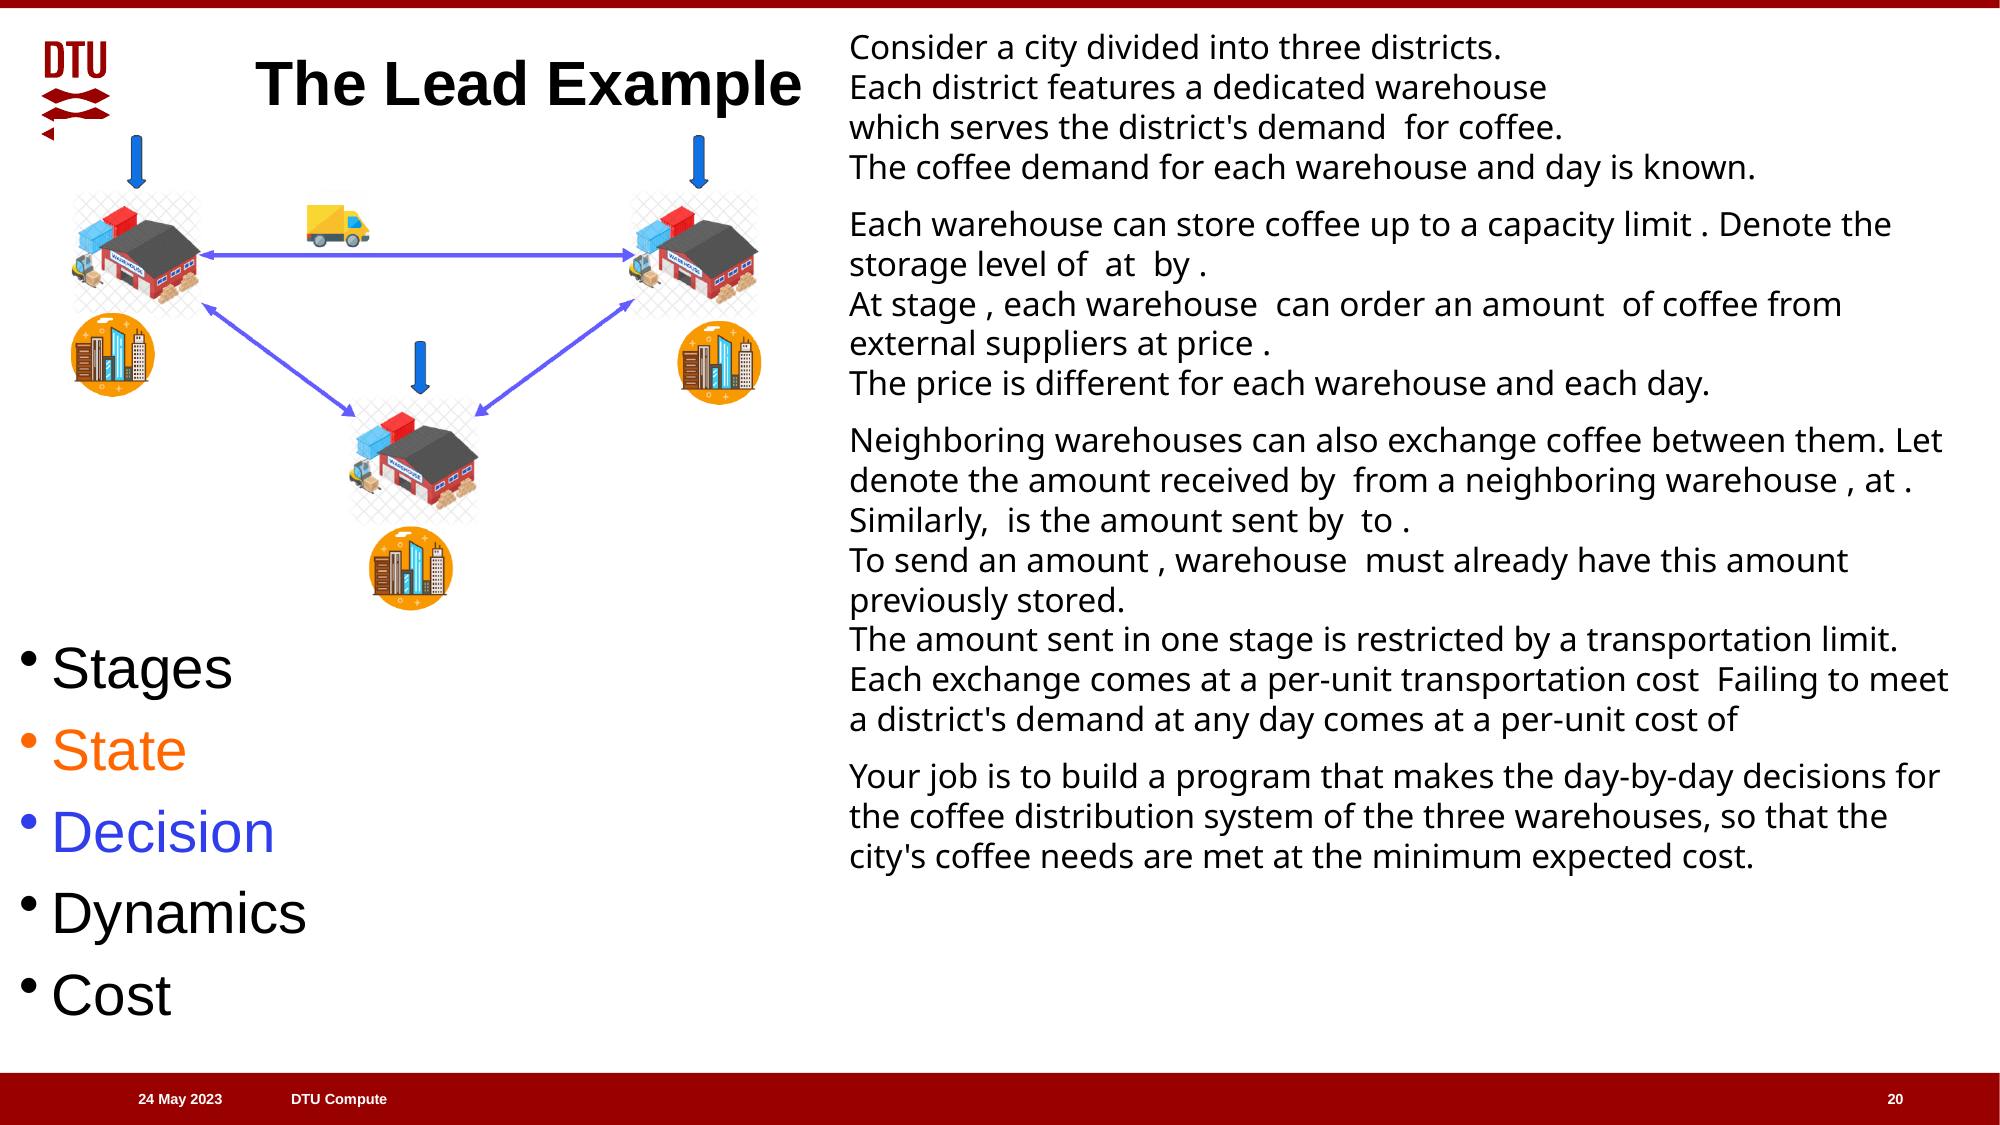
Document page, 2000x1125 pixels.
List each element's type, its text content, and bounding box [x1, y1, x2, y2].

slide_number 20 [1887, 1073, 1959, 1125]
title The Lead Example [255, 4, 1784, 118]
picture [54, 119, 782, 626]
